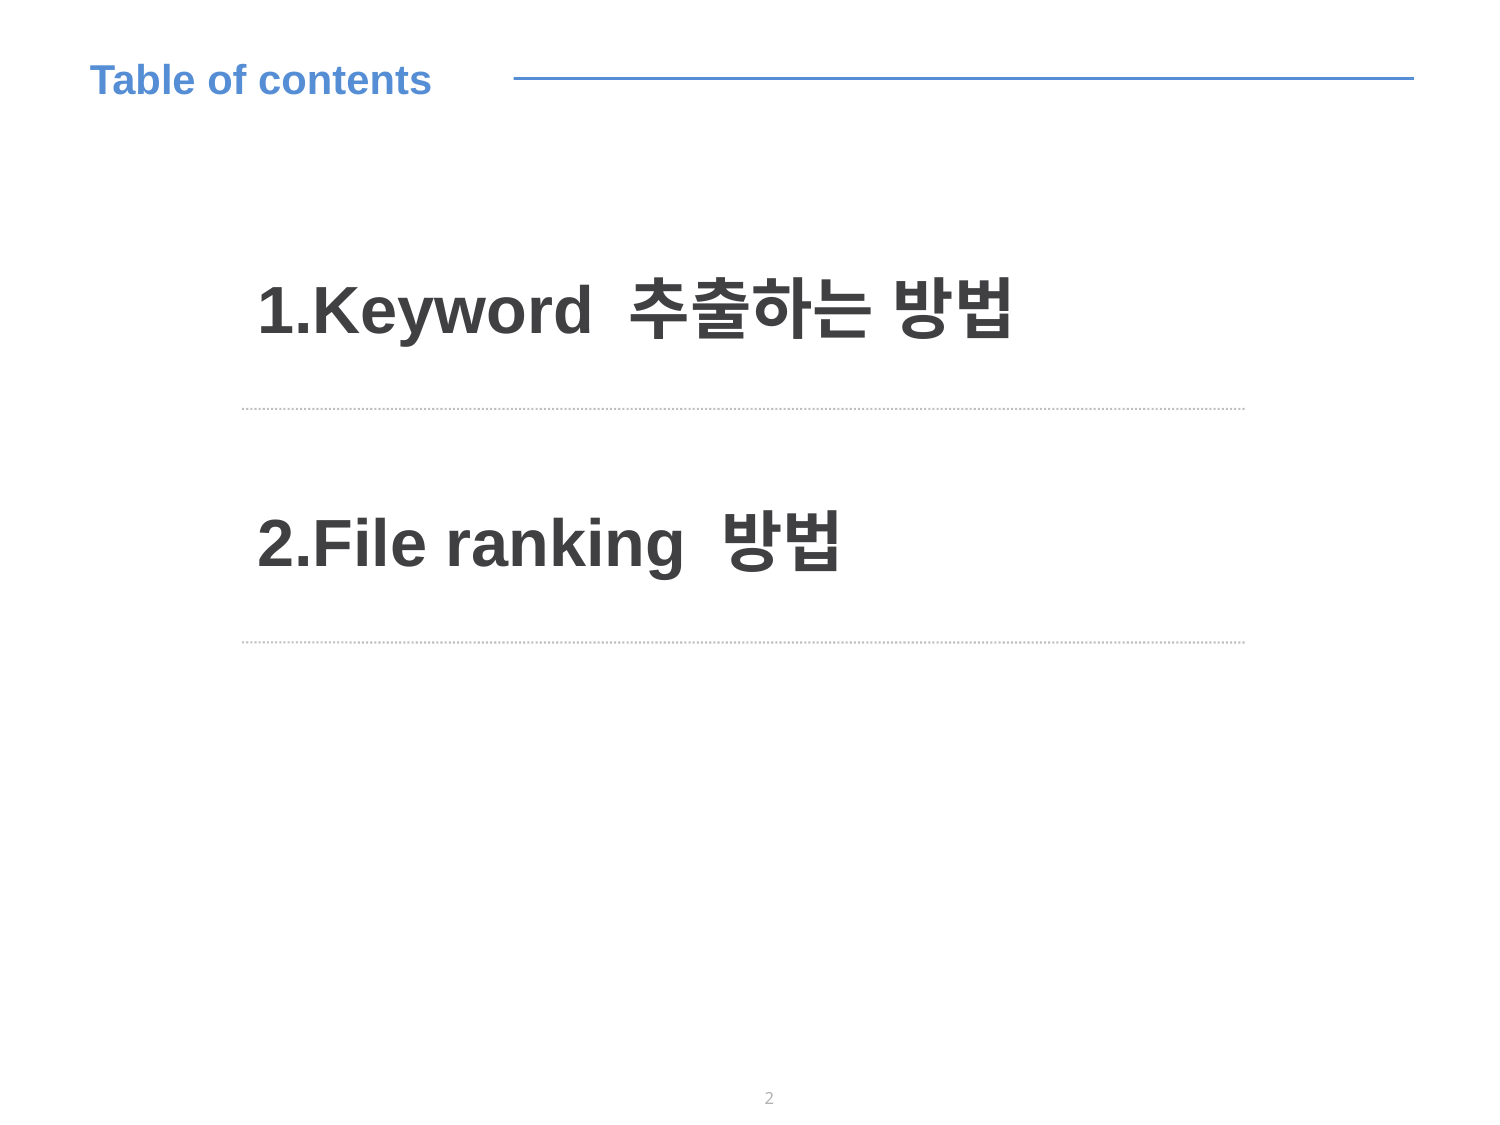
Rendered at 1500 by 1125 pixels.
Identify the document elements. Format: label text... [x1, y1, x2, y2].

slide_number 2 [710, 1069, 790, 1125]
text_box 1.Keyword 추출하는 방법 [242, 250, 821, 364]
title Table of contents [75, 45, 514, 114]
text_box 2.File ranking 방법 [242, 483, 821, 597]
